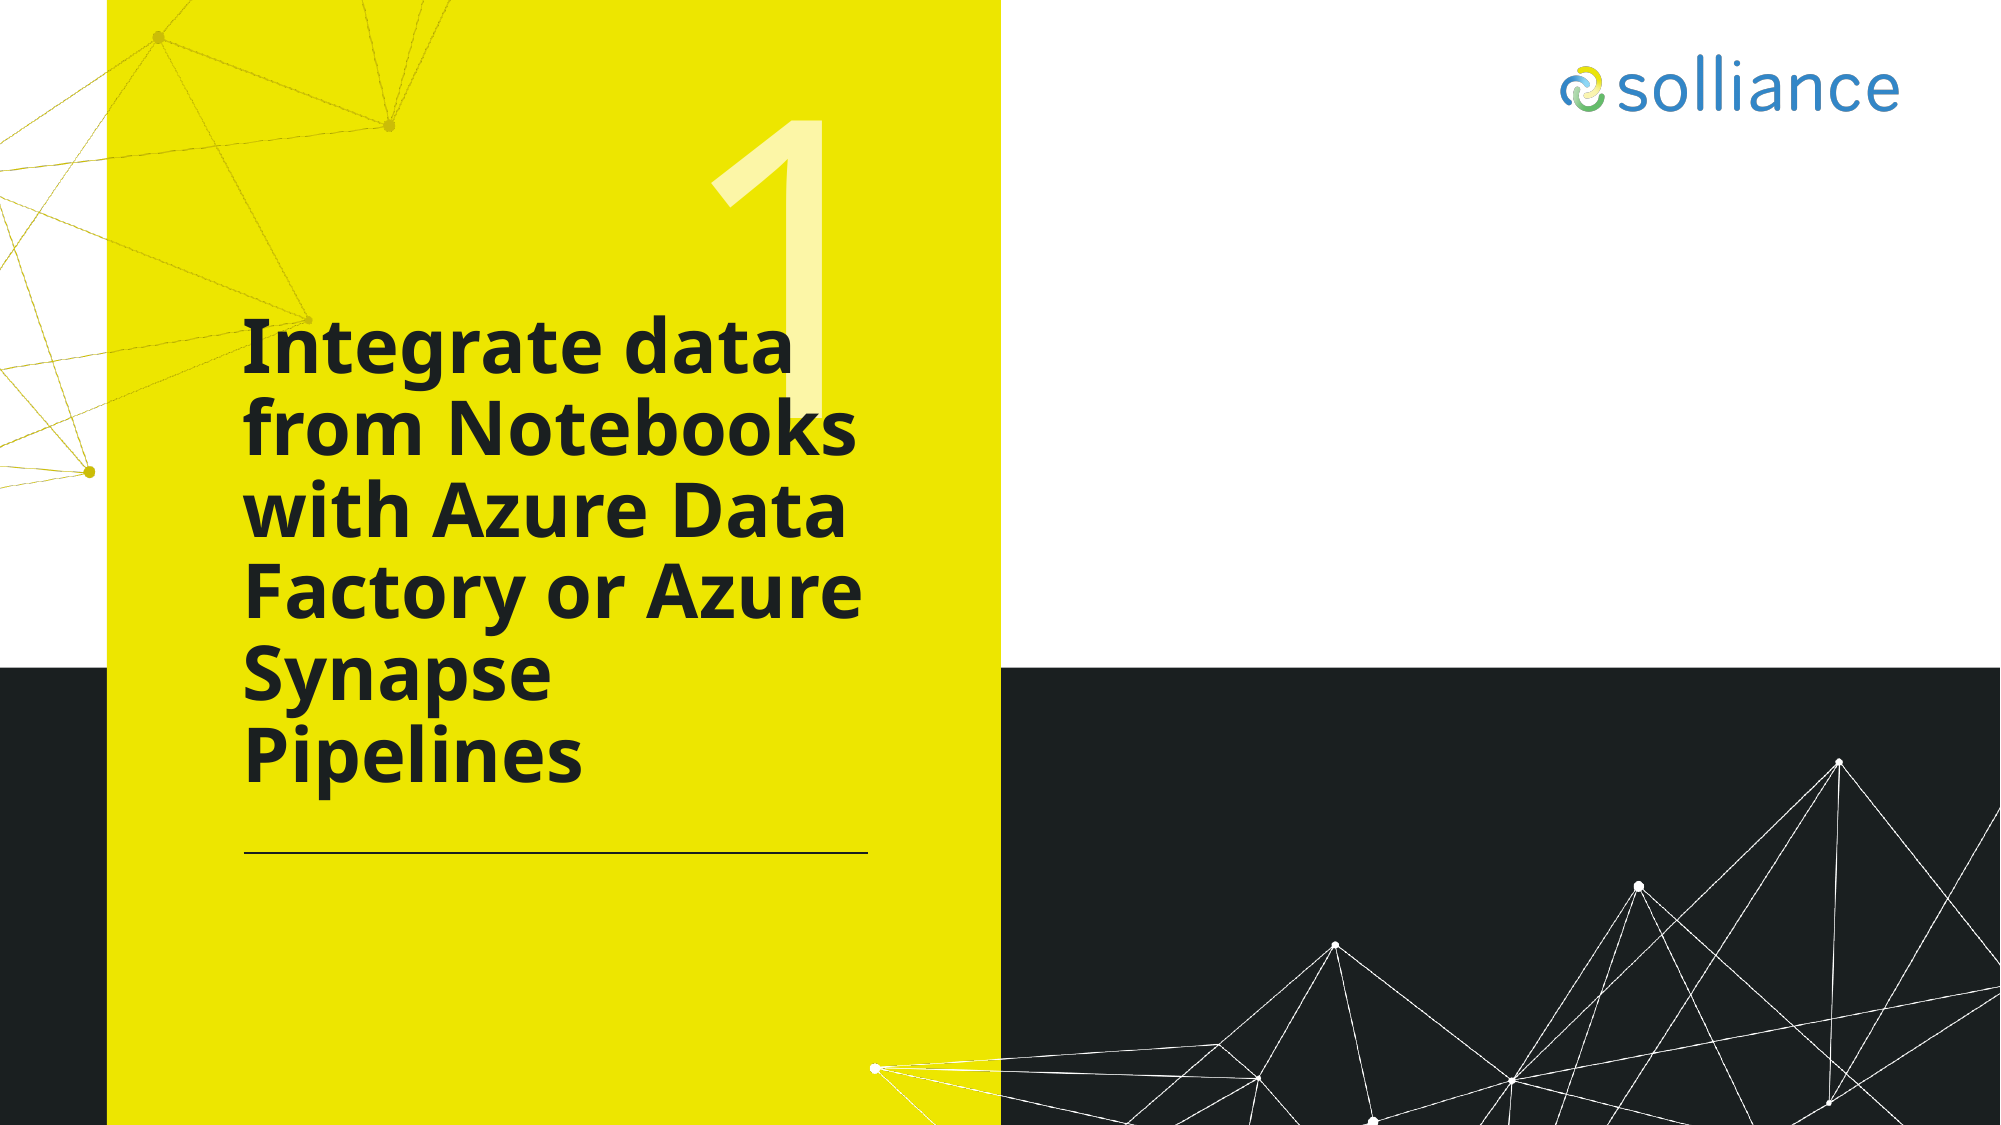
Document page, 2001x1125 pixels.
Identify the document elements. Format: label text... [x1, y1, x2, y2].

list 1 [538, 50, 929, 478]
picture [0, 0, 665, 813]
picture [869, 668, 2000, 1125]
picture [1555, 50, 1903, 119]
title Integrate data from Notebooks with Azure Data Factory or Azure Synapse Pipelines [227, 242, 890, 807]
